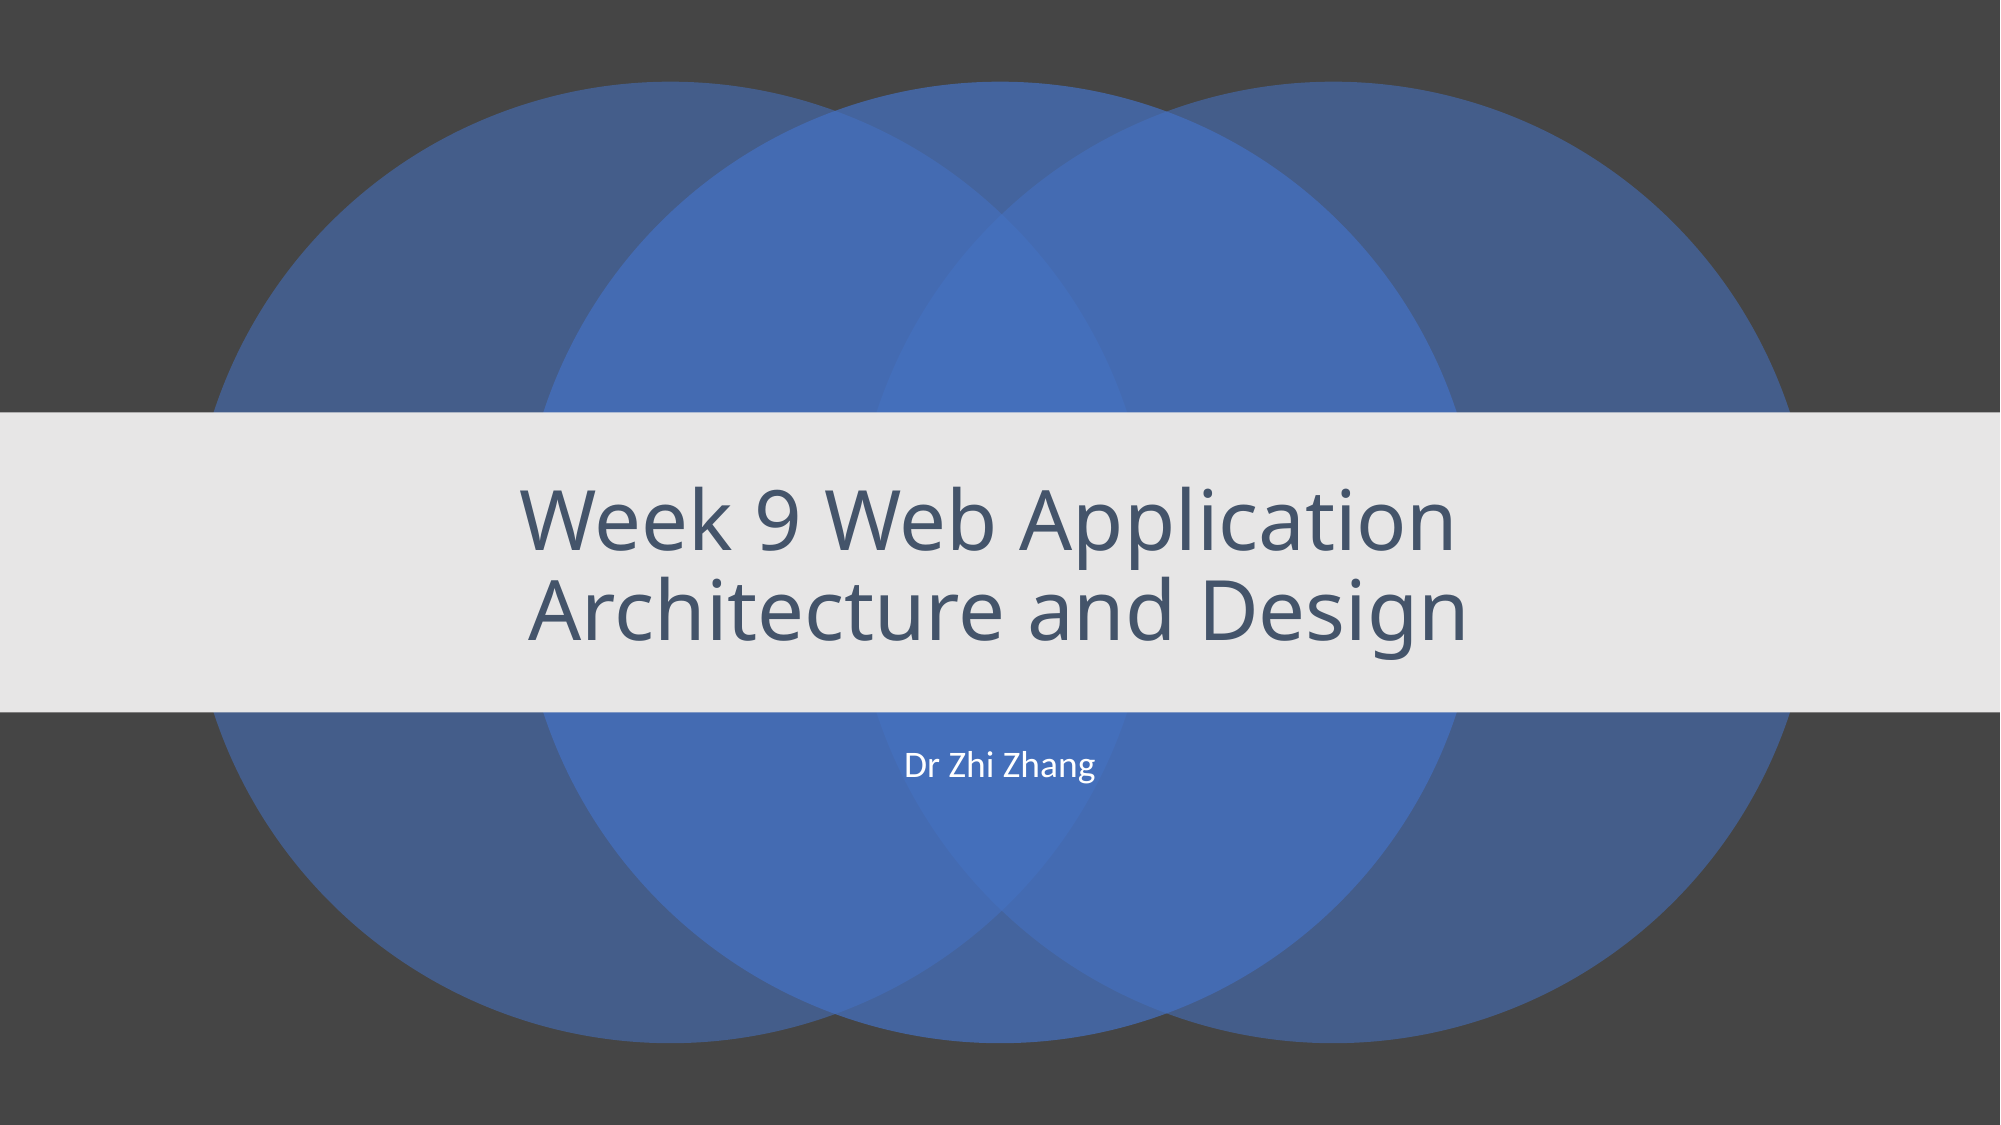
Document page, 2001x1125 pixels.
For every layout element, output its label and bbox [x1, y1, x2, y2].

text_box [189, 81, 1814, 1044]
text_box [0, 411, 189, 713]
text_box [1814, 411, 2000, 713]
